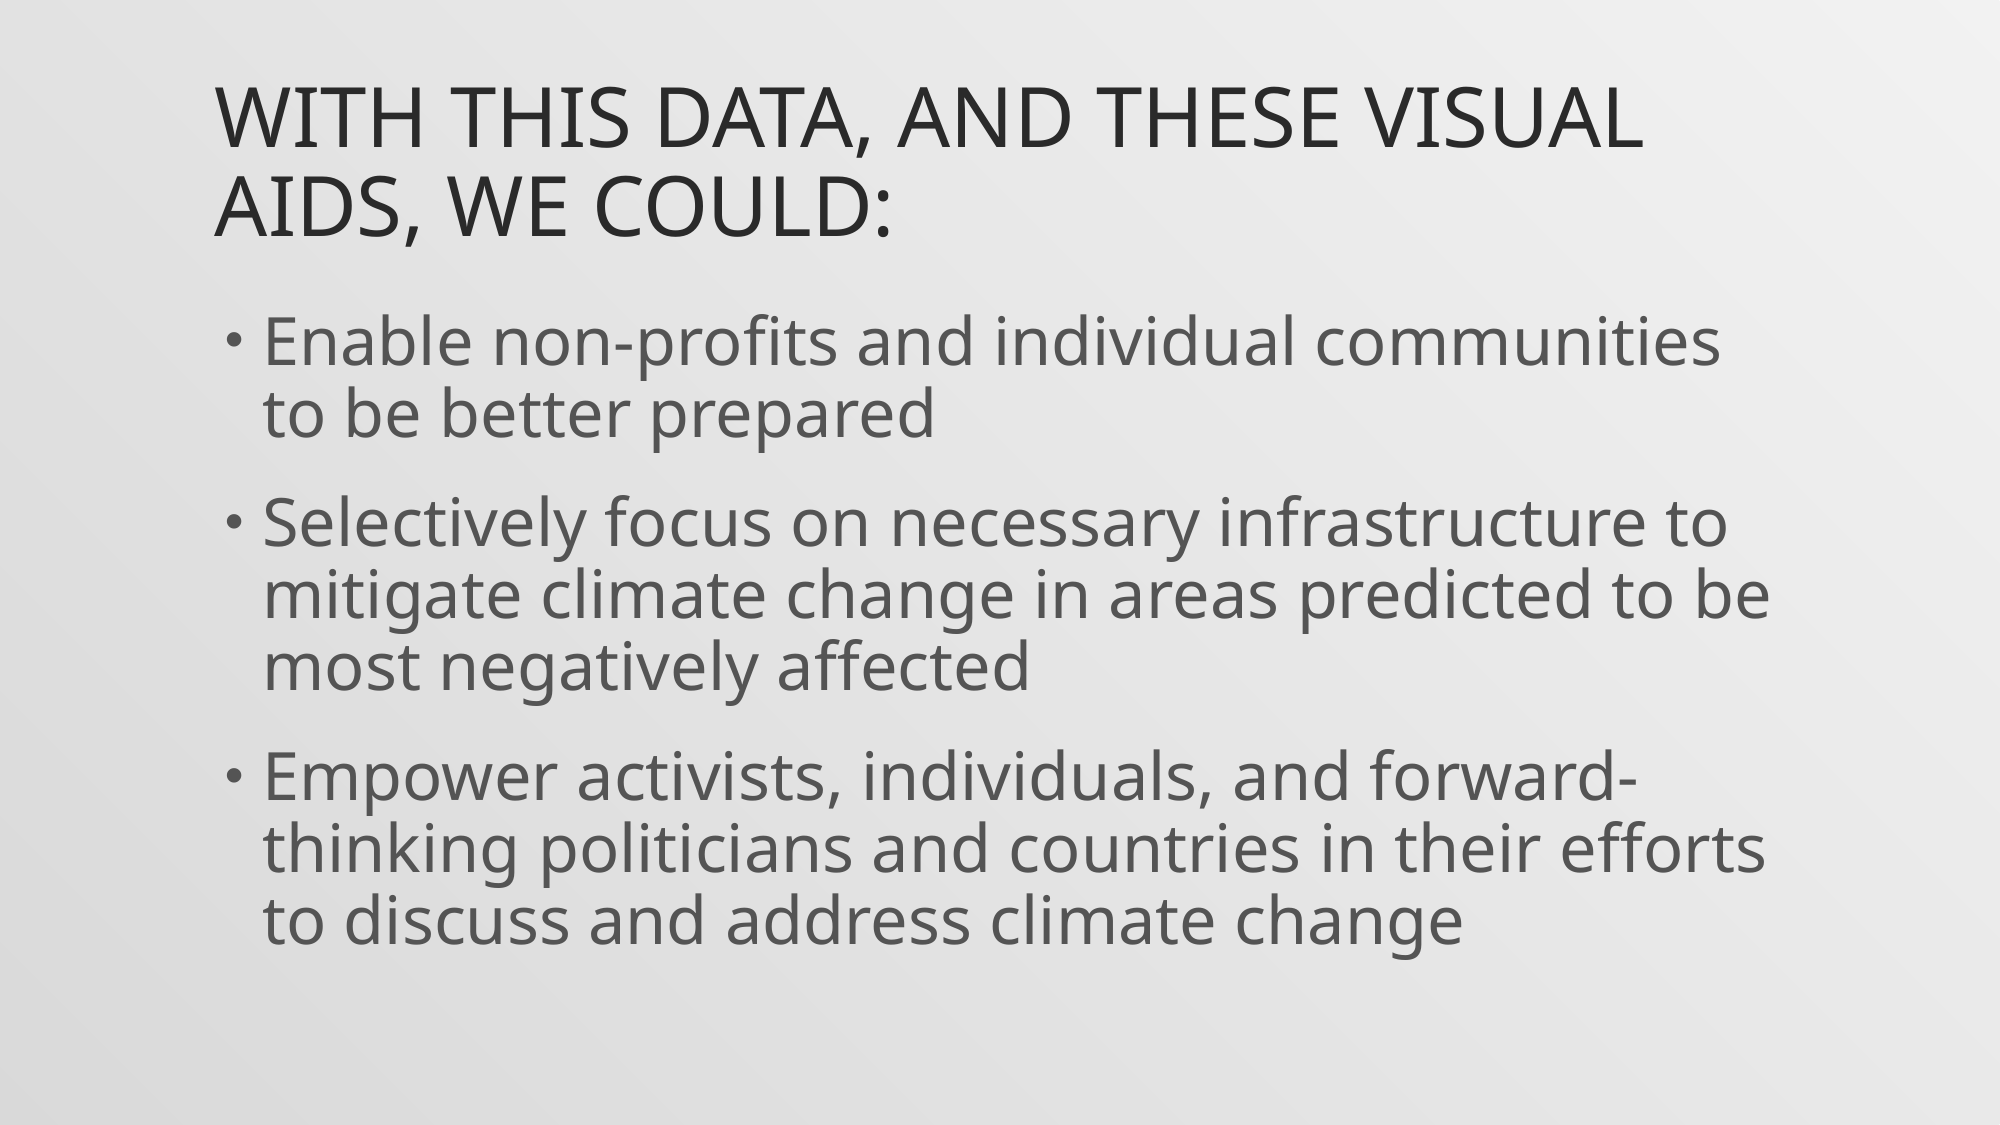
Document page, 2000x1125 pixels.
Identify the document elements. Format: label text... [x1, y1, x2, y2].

list Enable non-profits and individual communities to be better prepared Selectively focus on necessary infrastructure to mitigate climate change in areas predicted to be most negatively affected Empower activists, individuals, and forward-thinking politicians and countries in their efforts to discuss and address climate change [202, 299, 1800, 1013]
title With this data, and these visual aids, we could: [199, 45, 1800, 263]
